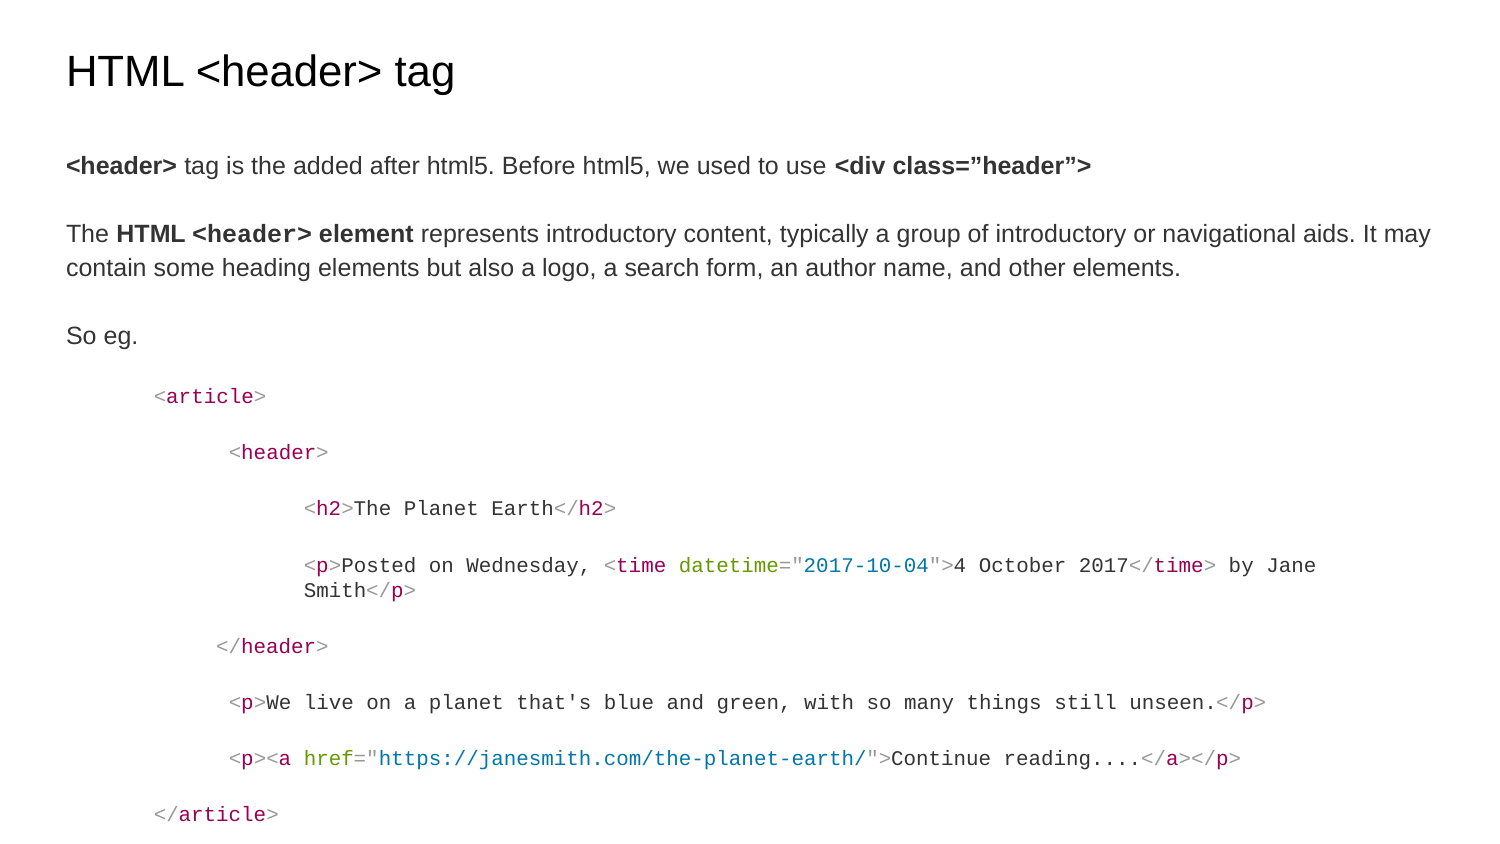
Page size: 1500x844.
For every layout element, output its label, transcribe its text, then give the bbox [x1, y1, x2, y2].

title HTML <header> tag [51, 36, 1449, 129]
list <header> tag is the added after html5. Before html5, we used to use <div class=”header”> The HTML <header> element represents introductory content, typically a group of introductory or navigational aids. It may contain some heading elements but also a logo, a search form, an author name, and other elements. So eg. <article> <header> <h2>The Planet Earth</h2> <p>Posted on Wednesday, <time datetime="2017-10-04">4 October 2017</time> by Jane Smith</p> </header> <p>We live on a planet that's blue and green, with so many things still unseen.</p> <p><a href="https://janesmith.com/the-planet-earth/">Continue reading....</a></p> </article> [51, 129, 1449, 844]
